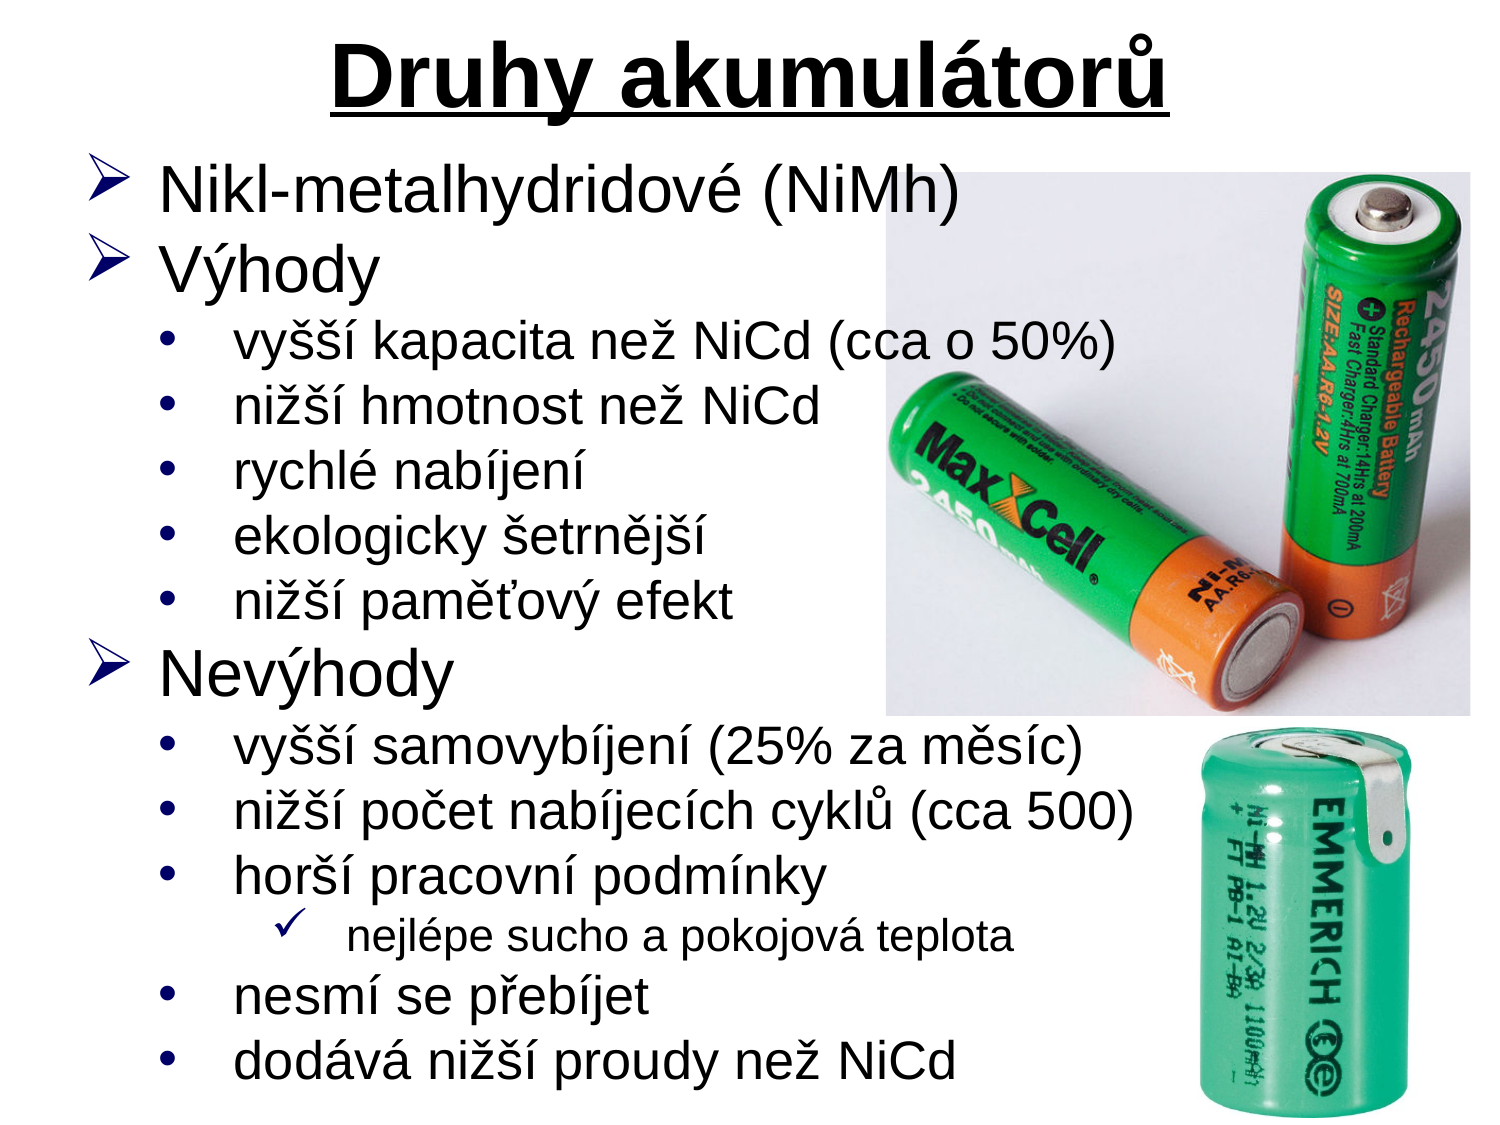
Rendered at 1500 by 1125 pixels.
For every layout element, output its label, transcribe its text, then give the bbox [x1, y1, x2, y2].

picture [1186, 727, 1418, 1118]
text_box Nikl-metalhydridové (NiMh) Výhody vyšší kapacita než NiCd (cca o 50%) nižší hmotnost než NiCd rychlé nabíjení ekologicky šetrnější nižší paměťový efekt Nevýhody vyšší samovybíjení (25% za měsíc) nižší počet nabíjecích cyklů (cca 500) horší pracovní podmínky nejlépe sucho a pokojová teplota nesmí se přebíjet dodává nižší proudy než NiCd [0, 138, 1494, 1098]
title Druhy akumulátorů [0, 19, 1500, 232]
picture [885, 172, 1471, 717]
